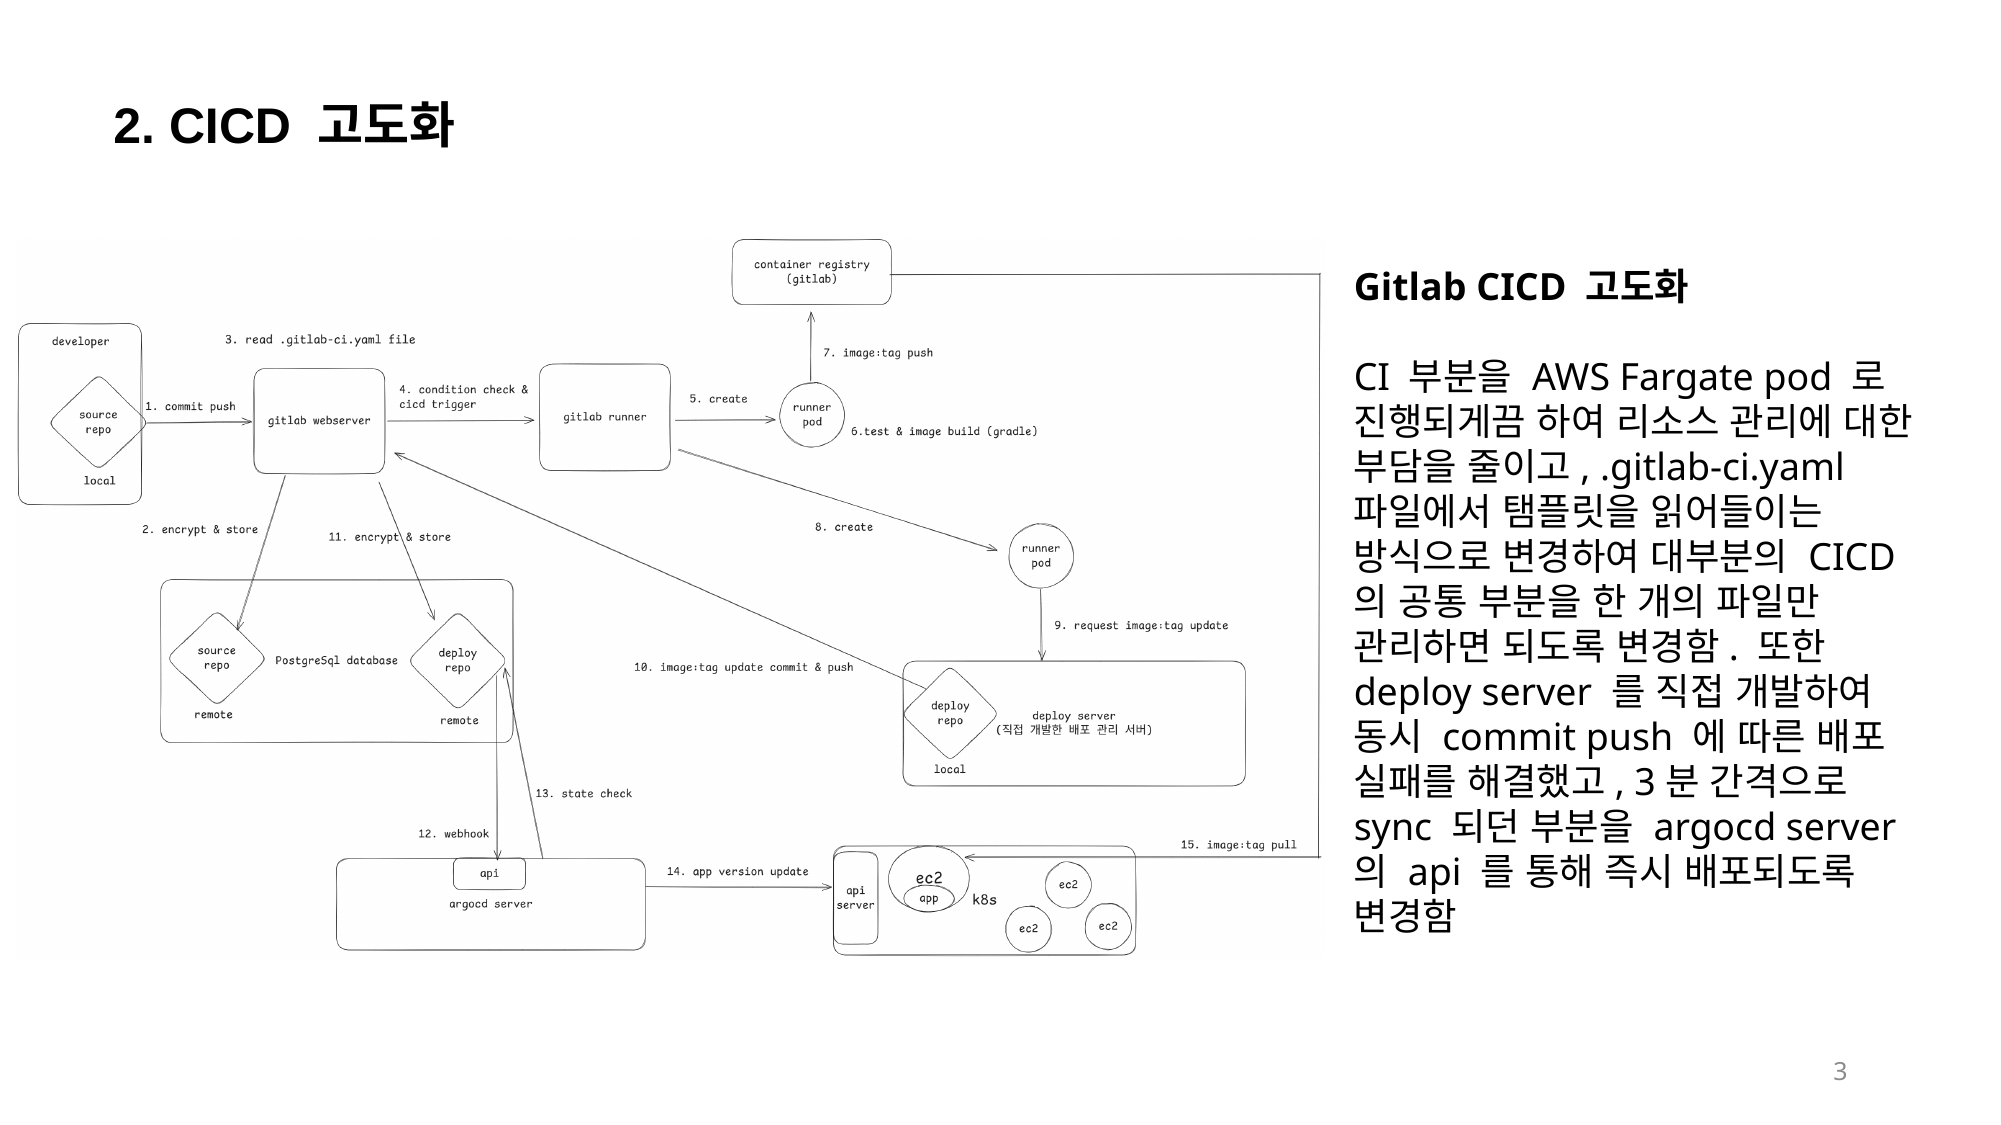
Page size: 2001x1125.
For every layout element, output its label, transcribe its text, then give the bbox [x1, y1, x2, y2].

text_box 2. CICD 고도화 [98, 85, 1034, 161]
picture [14, 235, 1325, 959]
text_box Gitlab CICD 고도화 CI 부분을 AWS Fargate pod 로 진행되게끔 하여 리소스 관리에 대한 부담을 줄이고, .gitlab-ci.yaml 파일에서 탬플릿을 읽어들이는 방식으로 변경하여 대부분의 CICD 의 공통 부분을 한 개의 파일만 관리하면 되도록 변경함. 또한 deploy server 를 직접 개발하여 동시 commit push 에 따른 배포 실패를 해결했고, 3분 간격으로 sync 되던 부분을 argocd server 의 api 를 통해 즉시 배포되도록 변경함 [1339, 255, 1958, 946]
slide_number 3 [1412, 1042, 1863, 1103]
